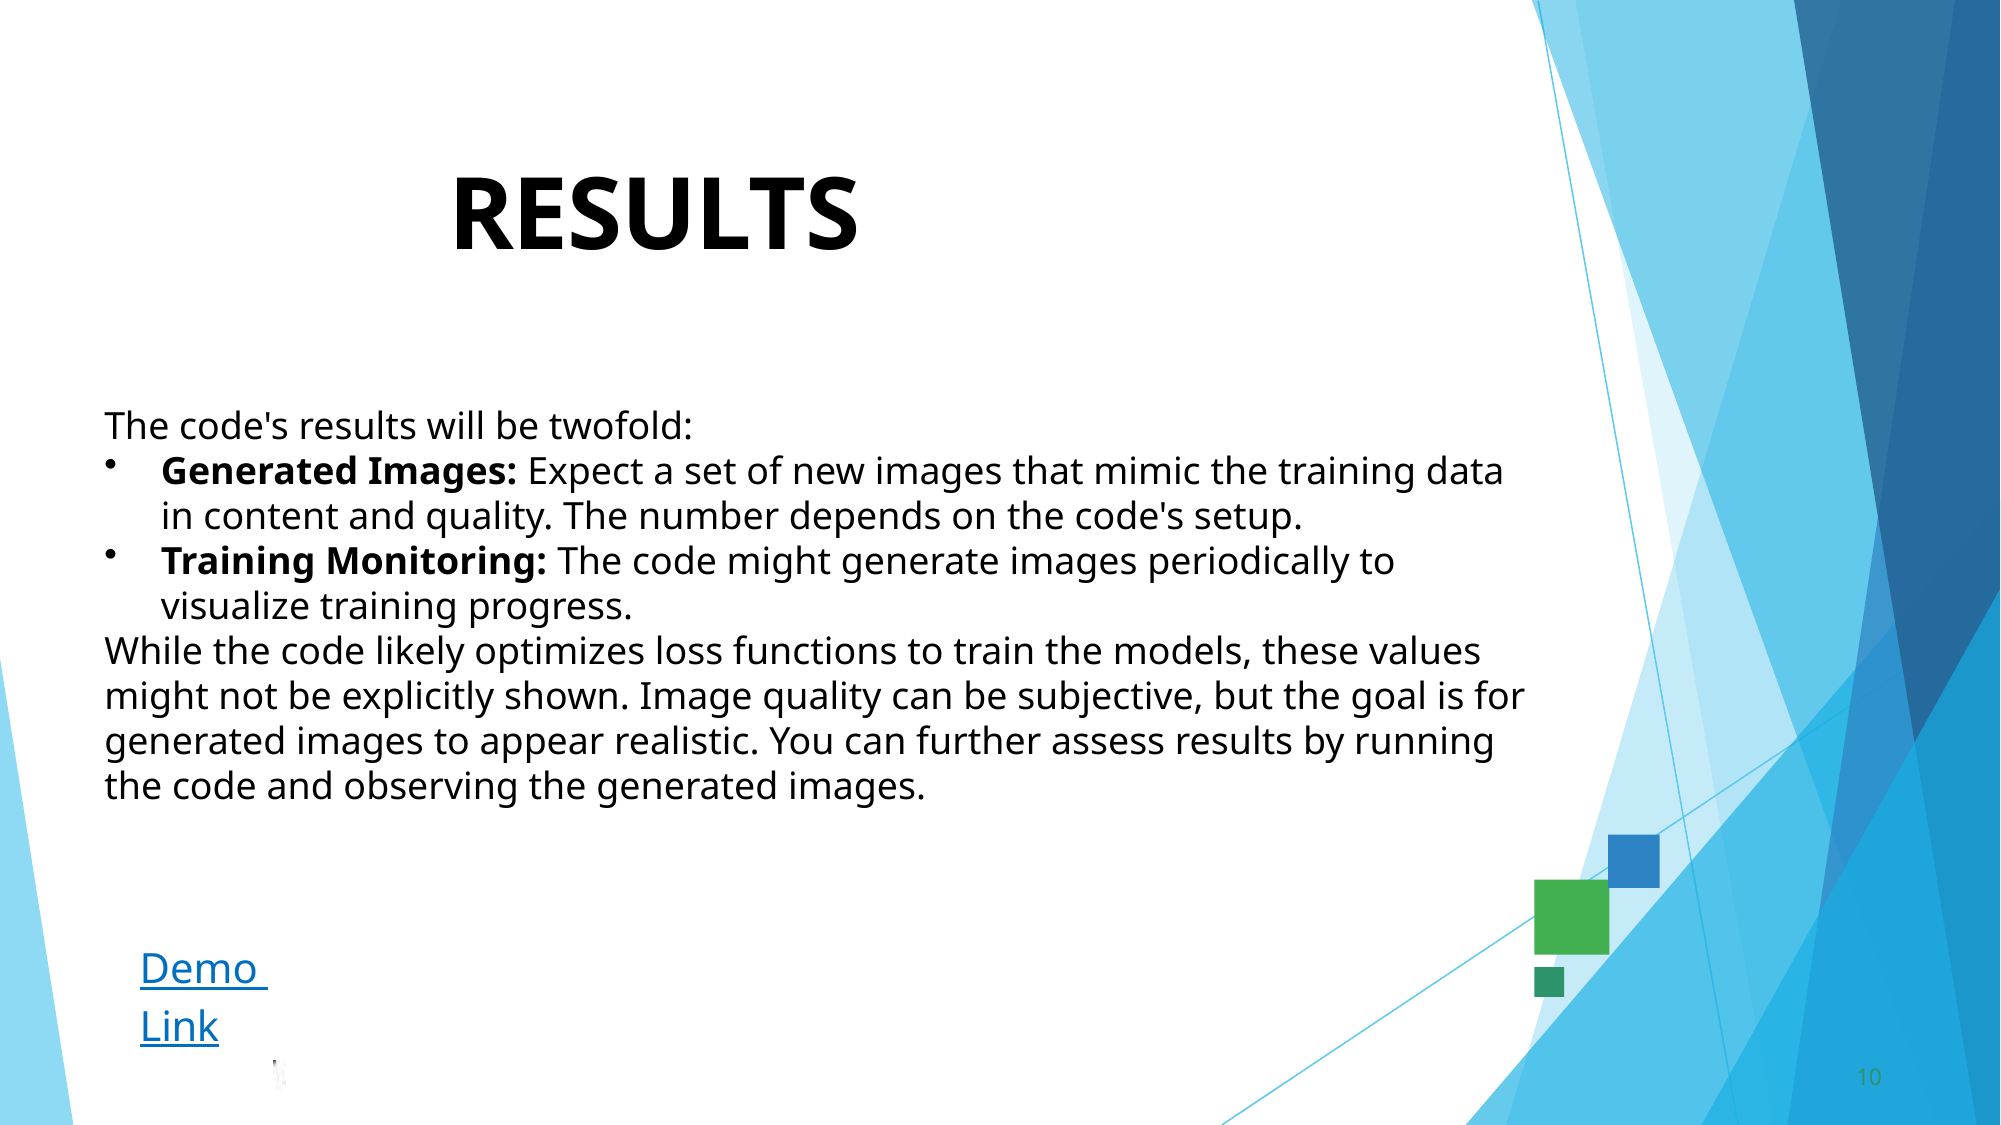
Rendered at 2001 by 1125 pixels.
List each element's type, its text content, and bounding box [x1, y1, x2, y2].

title RESULTS [413, 147, 2000, 338]
text_box [1534, 967, 1565, 997]
text_box [1608, 834, 1660, 888]
text_box The code's results will be twofold: Generated Images: Expect a set of new images that mimic the training data in content and quality. The number depends on the code's setup. Training Monitoring: The code might generate images periodically to visualize training progress. While the code likely optimizes loss functions to train the models, these values might not be explicitly shown. Image quality can be subjective, but the goal is for generated images to appear realistic. You can further assess results by running the code and observing the generated images. [89, 394, 1550, 860]
text_box Demo Link [137, 939, 340, 1057]
text_box [1534, 879, 1610, 955]
picture [273, 1060, 287, 1091]
slide_number 10 [1849, 1061, 1890, 1125]
